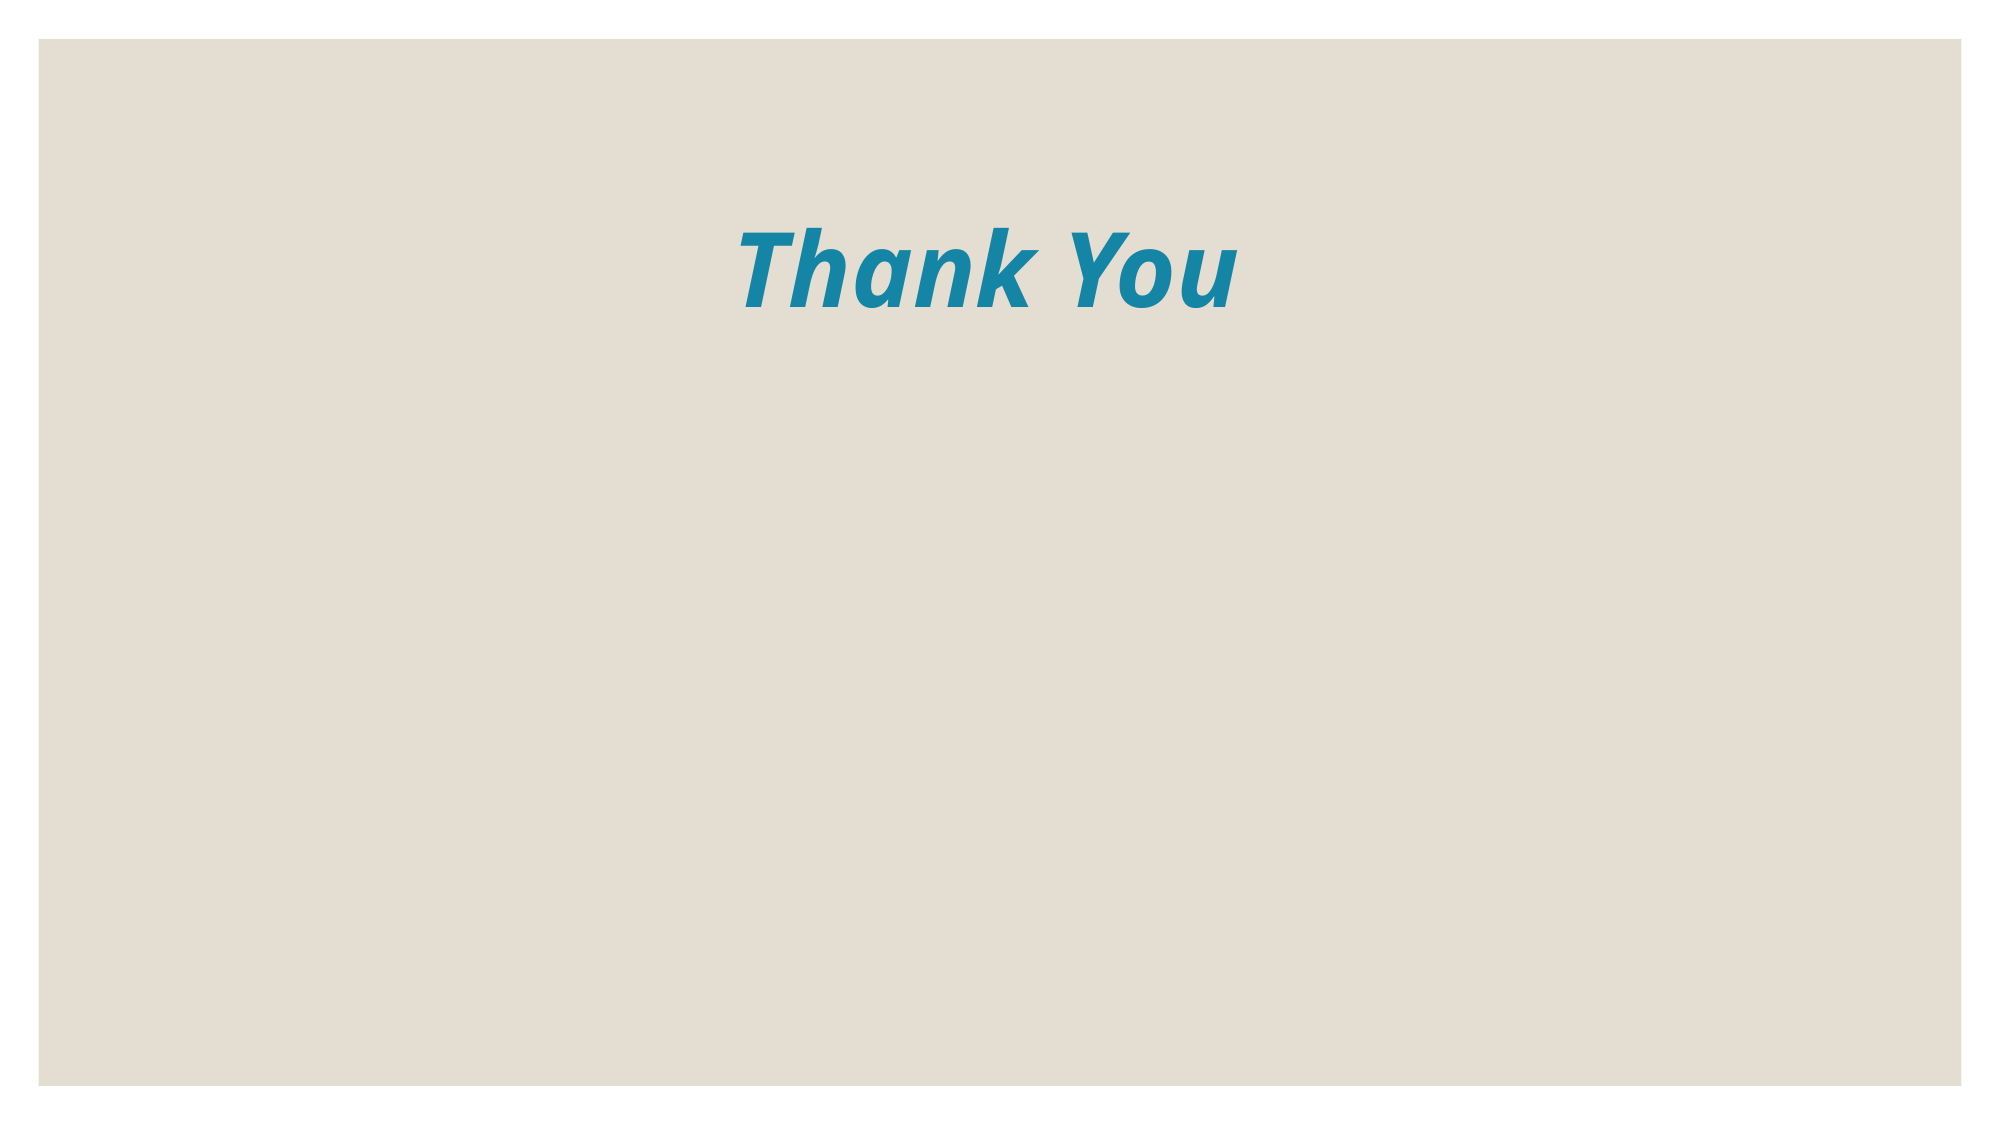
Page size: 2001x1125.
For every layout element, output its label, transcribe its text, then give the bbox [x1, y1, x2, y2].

list Thank You [174, 195, 1825, 990]
